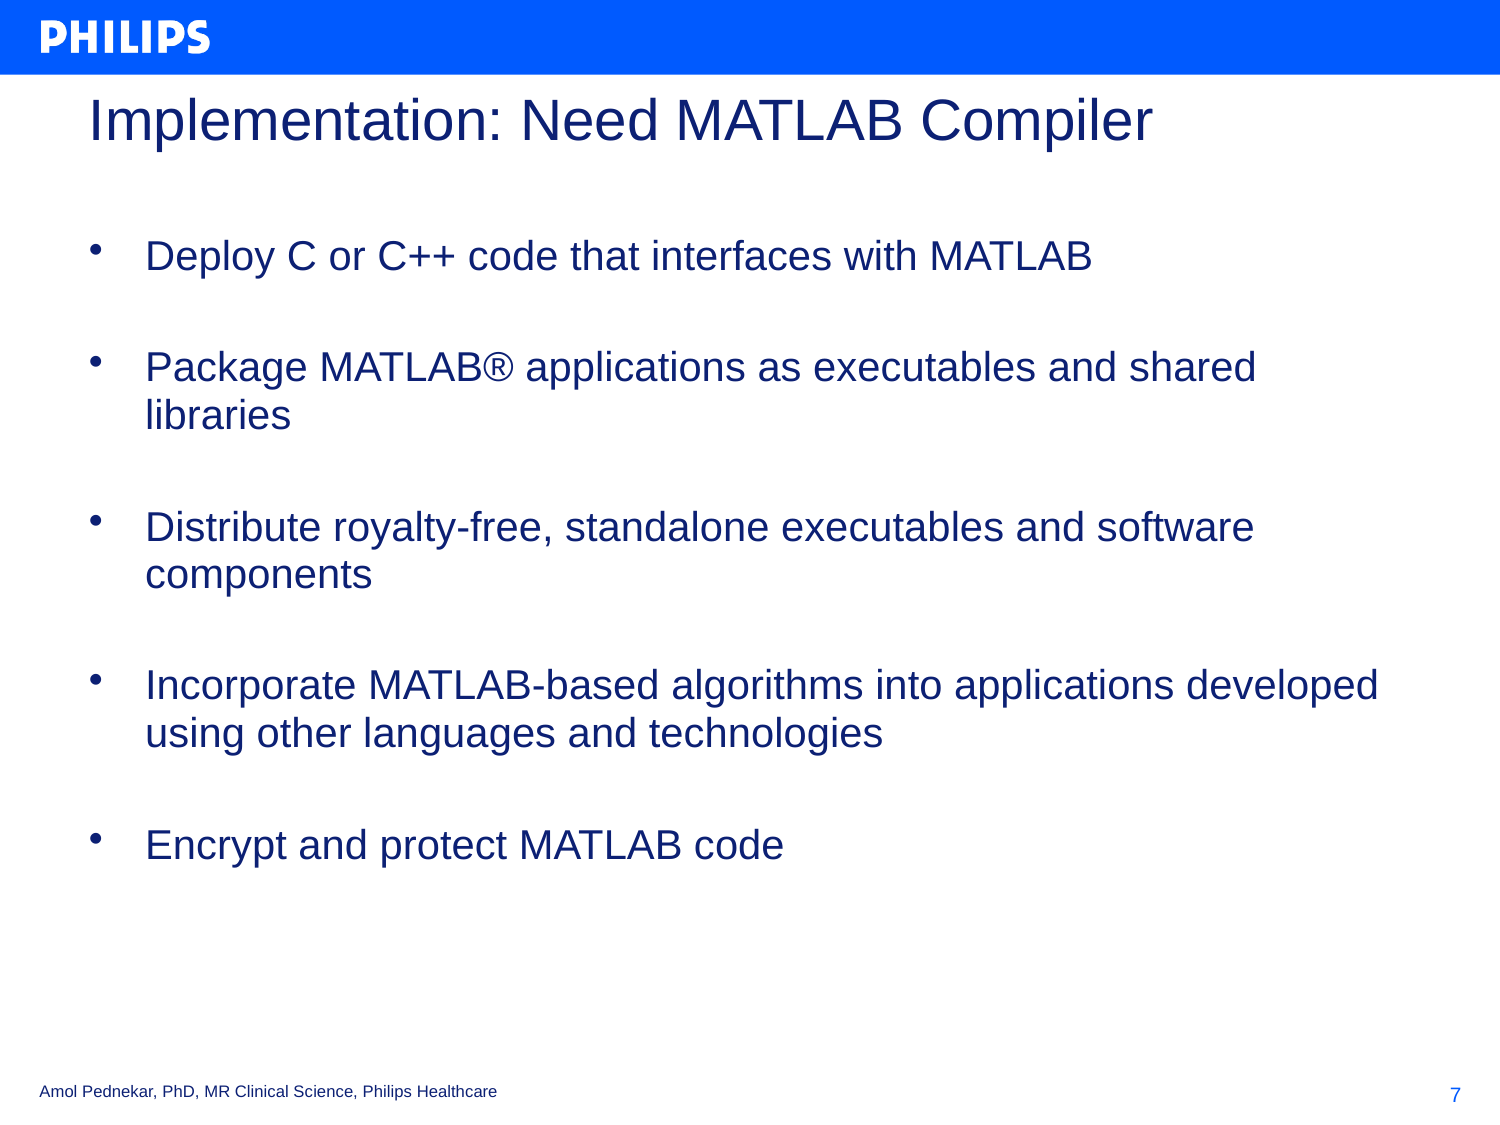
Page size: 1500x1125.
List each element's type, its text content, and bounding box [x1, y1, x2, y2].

picture [35, 14, 215, 59]
list Deploy C or C++ code that interfaces with MATLAB Package MATLAB® applications as executables and shared libraries Distribute royalty-free, standalone executables and software components Incorporate MATLAB-based algorithms into applications developed using other languages and technologies Encrypt and protect MATLAB code [73, 224, 1426, 1001]
title Implementation: Need MATLAB Compiler [73, 74, 1427, 221]
